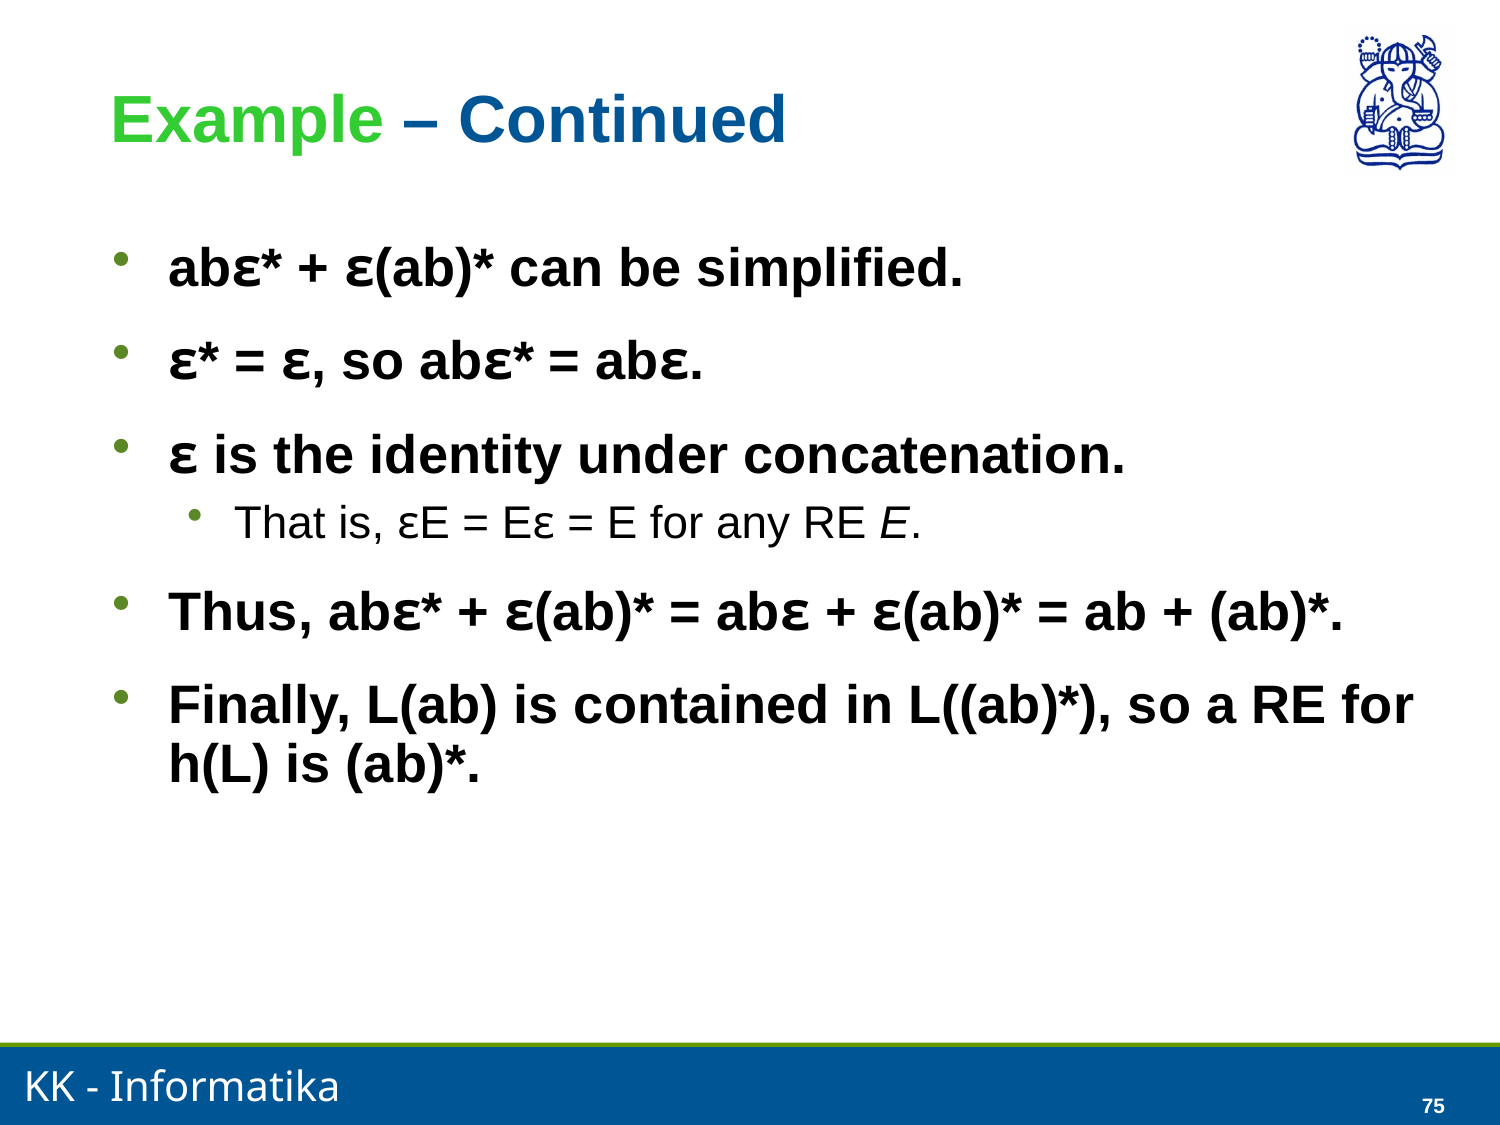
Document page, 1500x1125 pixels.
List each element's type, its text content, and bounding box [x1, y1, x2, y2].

picture [1344, 166, 1454, 176]
title Example – Continued [95, 22, 1454, 166]
list abε* + ε(ab)* can be simplified. ε* = ε, so abε* = abε. ε is the identity under concatenation. That is, εE = Eε = E for any RE E. Thus, abε* + ε(ab)* = abε + ε(ab)* = ab + (ab)*. Finally, L(ab) is contained in L((ab)*), so a RE for h(L) is (ab)*. [97, 231, 1458, 904]
